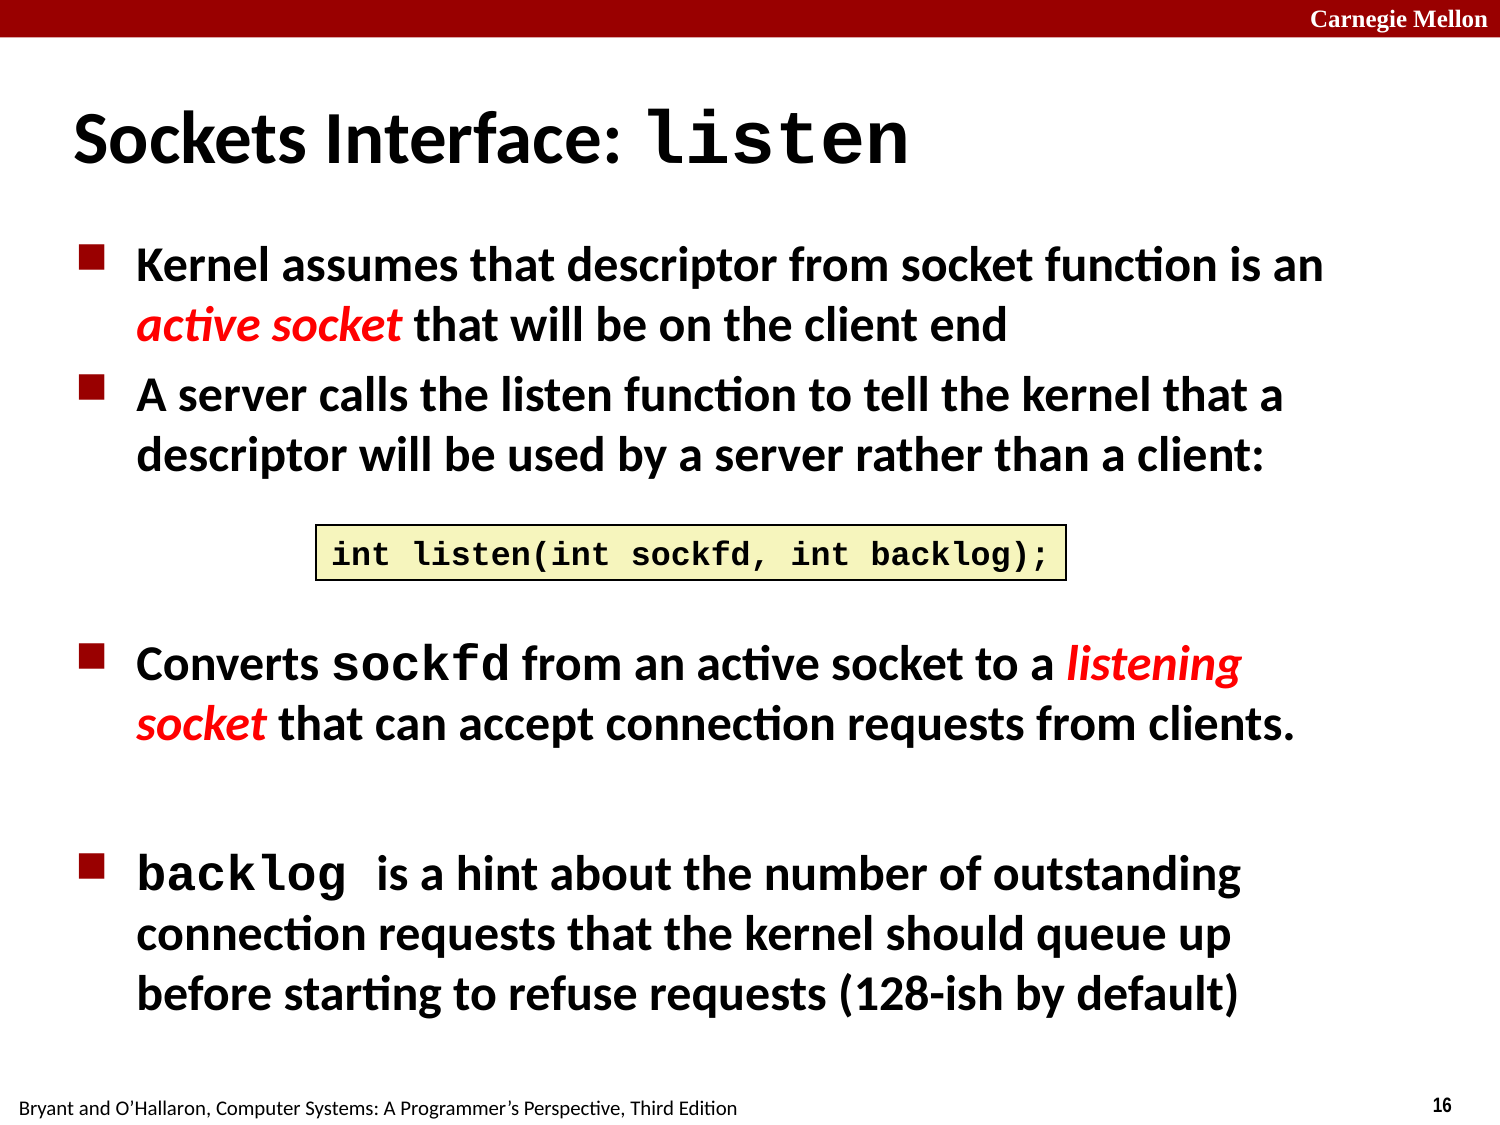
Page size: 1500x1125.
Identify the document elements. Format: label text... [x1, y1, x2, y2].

text_box int listen(int sockfd, int backlog); [316, 525, 1067, 580]
title Sockets Interface: listen [58, 71, 1305, 197]
list Kernel assumes that descriptor from socket function is an active socket that will be on the client end A server calls the listen function to tell the kernel that a descriptor will be used by a server rather than a client: Converts sockfd from an active socket to a listening socket that can accept connection requests from clients. backlog is a hint about the number of outstanding connection requests that the kernel should queue up before starting to refuse requests (128-ish by default) [64, 223, 1361, 1088]
